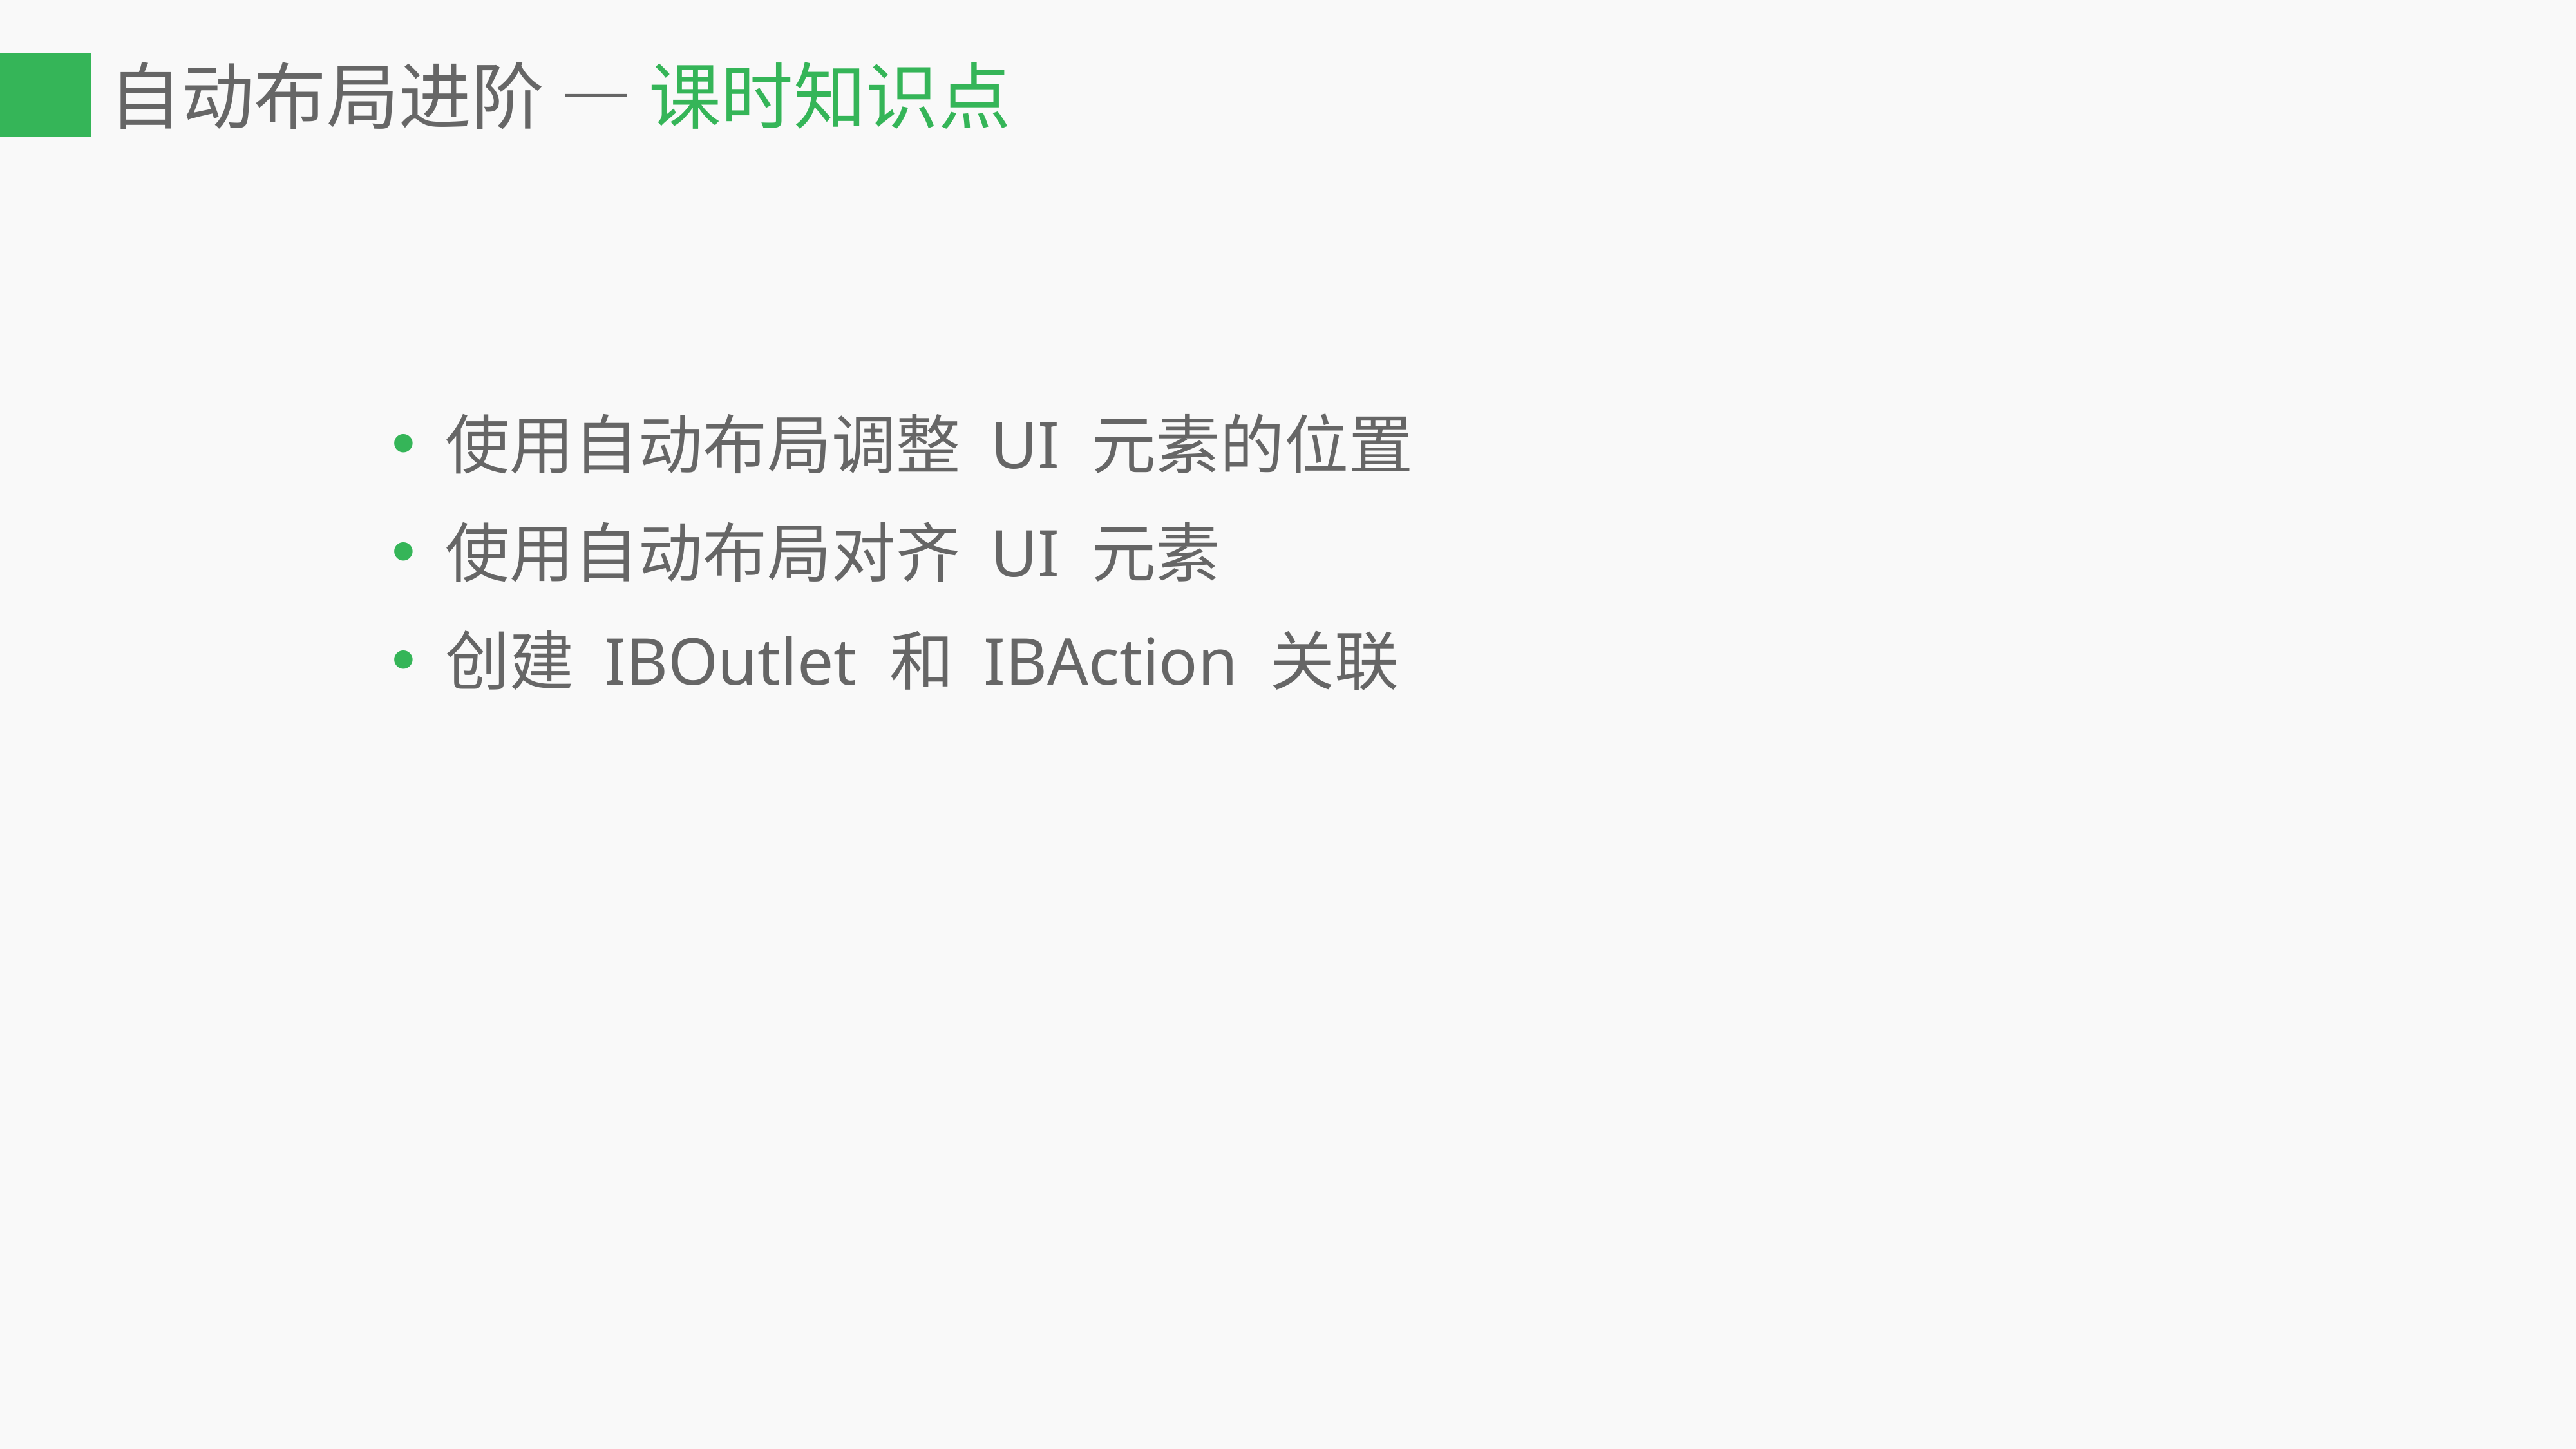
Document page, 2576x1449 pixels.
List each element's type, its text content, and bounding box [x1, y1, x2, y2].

title 自动布局进阶 — 课时知识点 [108, 44, 2540, 144]
picture [0, 53, 91, 137]
subtitle 使用自动布局调整 UI 元素的位置 使用自动布局对齐 UI 元素 创建 IBOutlet 和 IBAction 关联 [371, 372, 2303, 1346]
